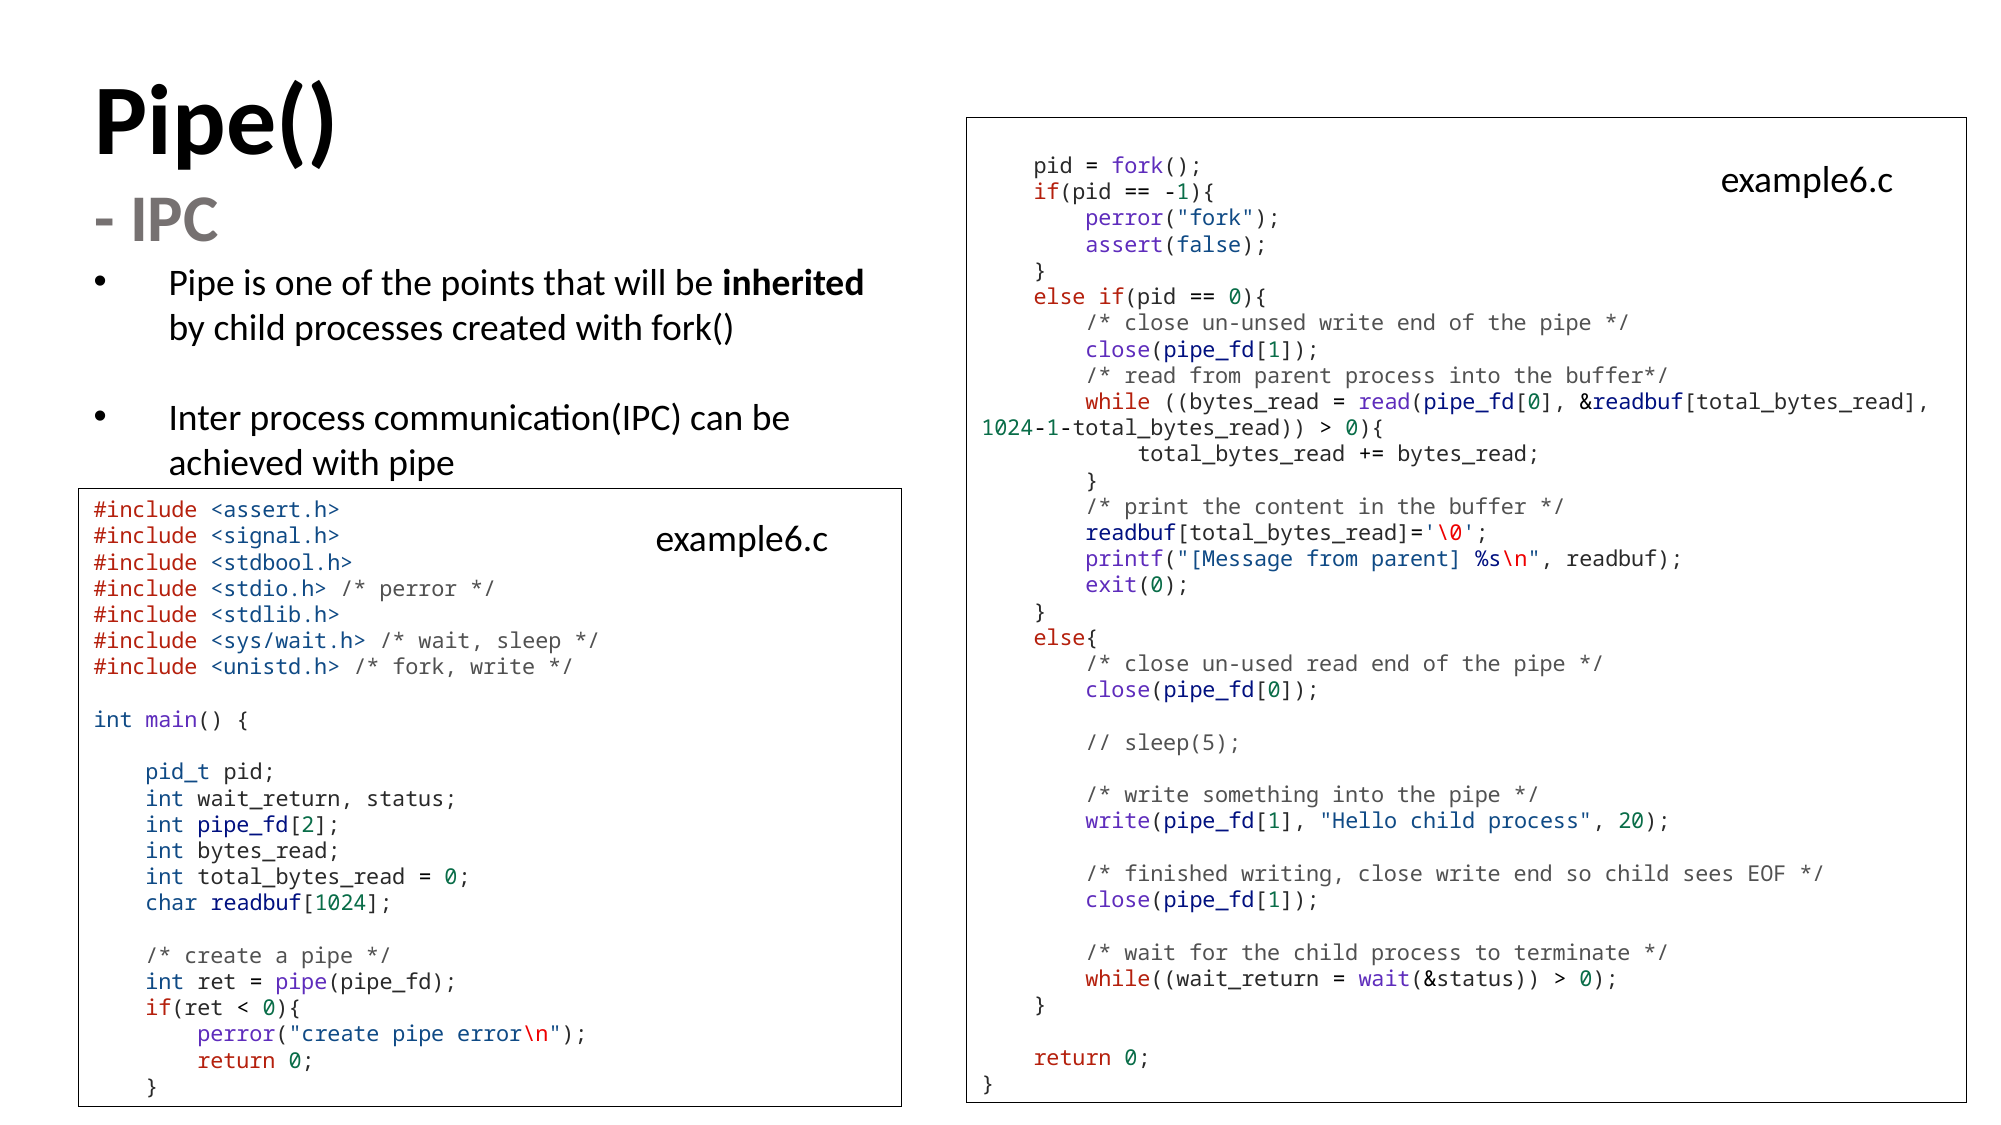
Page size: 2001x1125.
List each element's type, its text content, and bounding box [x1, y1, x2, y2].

text_box Pipe is one of the points that will be inherited by child processes created with fork() Inter process communication(IPC) can be achieved with pipe [78, 251, 887, 488]
text_box #include <assert.h> #include <signal.h> #include <stdbool.h> #include <stdio.h> /* perror */ #include <stdlib.h> #include <sys/wait.h> /* wait, sleep */ #include <unistd.h> /* fork, write */ int main() { pid_t pid; int wait_return, status; int pipe_fd[2]; int bytes_read; int total_bytes_read = 0; char readbuf[1024]; /* create a pipe */ int ret = pipe(pipe_fd); if(ret < 0){ perror("create pipe error\n"); return 0; } [78, 488, 902, 1107]
text_box Pipe() - IPC [80, 47, 354, 251]
text_box pid = fork(); if(pid == -1){ perror("fork"); assert(false); } else if(pid == 0){ /* close un-unsed write end of the pipe */ close(pipe_fd[1]); /* read from parent process into the buffer*/ while ((bytes_read = read(pipe_fd[0], &readbuf[total_bytes_read], 1024-1-total_bytes_read)) > 0){ total_bytes_read += bytes_read; } /* print the content in the buffer */ readbuf[total_bytes_read]='\0'; printf("[Message from parent] %s\n", readbuf); exit(0); } else{ /* close un-used read end of the pipe */ close(pipe_fd[0]); // sleep(5); /* write something into the pipe */ write(pipe_fd[1], "Hello child process", 20); /* finished writing, close write end so child sees EOF */ close(pipe_fd[1]); /* wait for the child process to terminate */ while((wait_return = wait(&status)) > 0); } return 0; } [966, 117, 1967, 1103]
text_box example6.c [640, 506, 902, 567]
text_box example6.c [1706, 147, 1967, 207]
